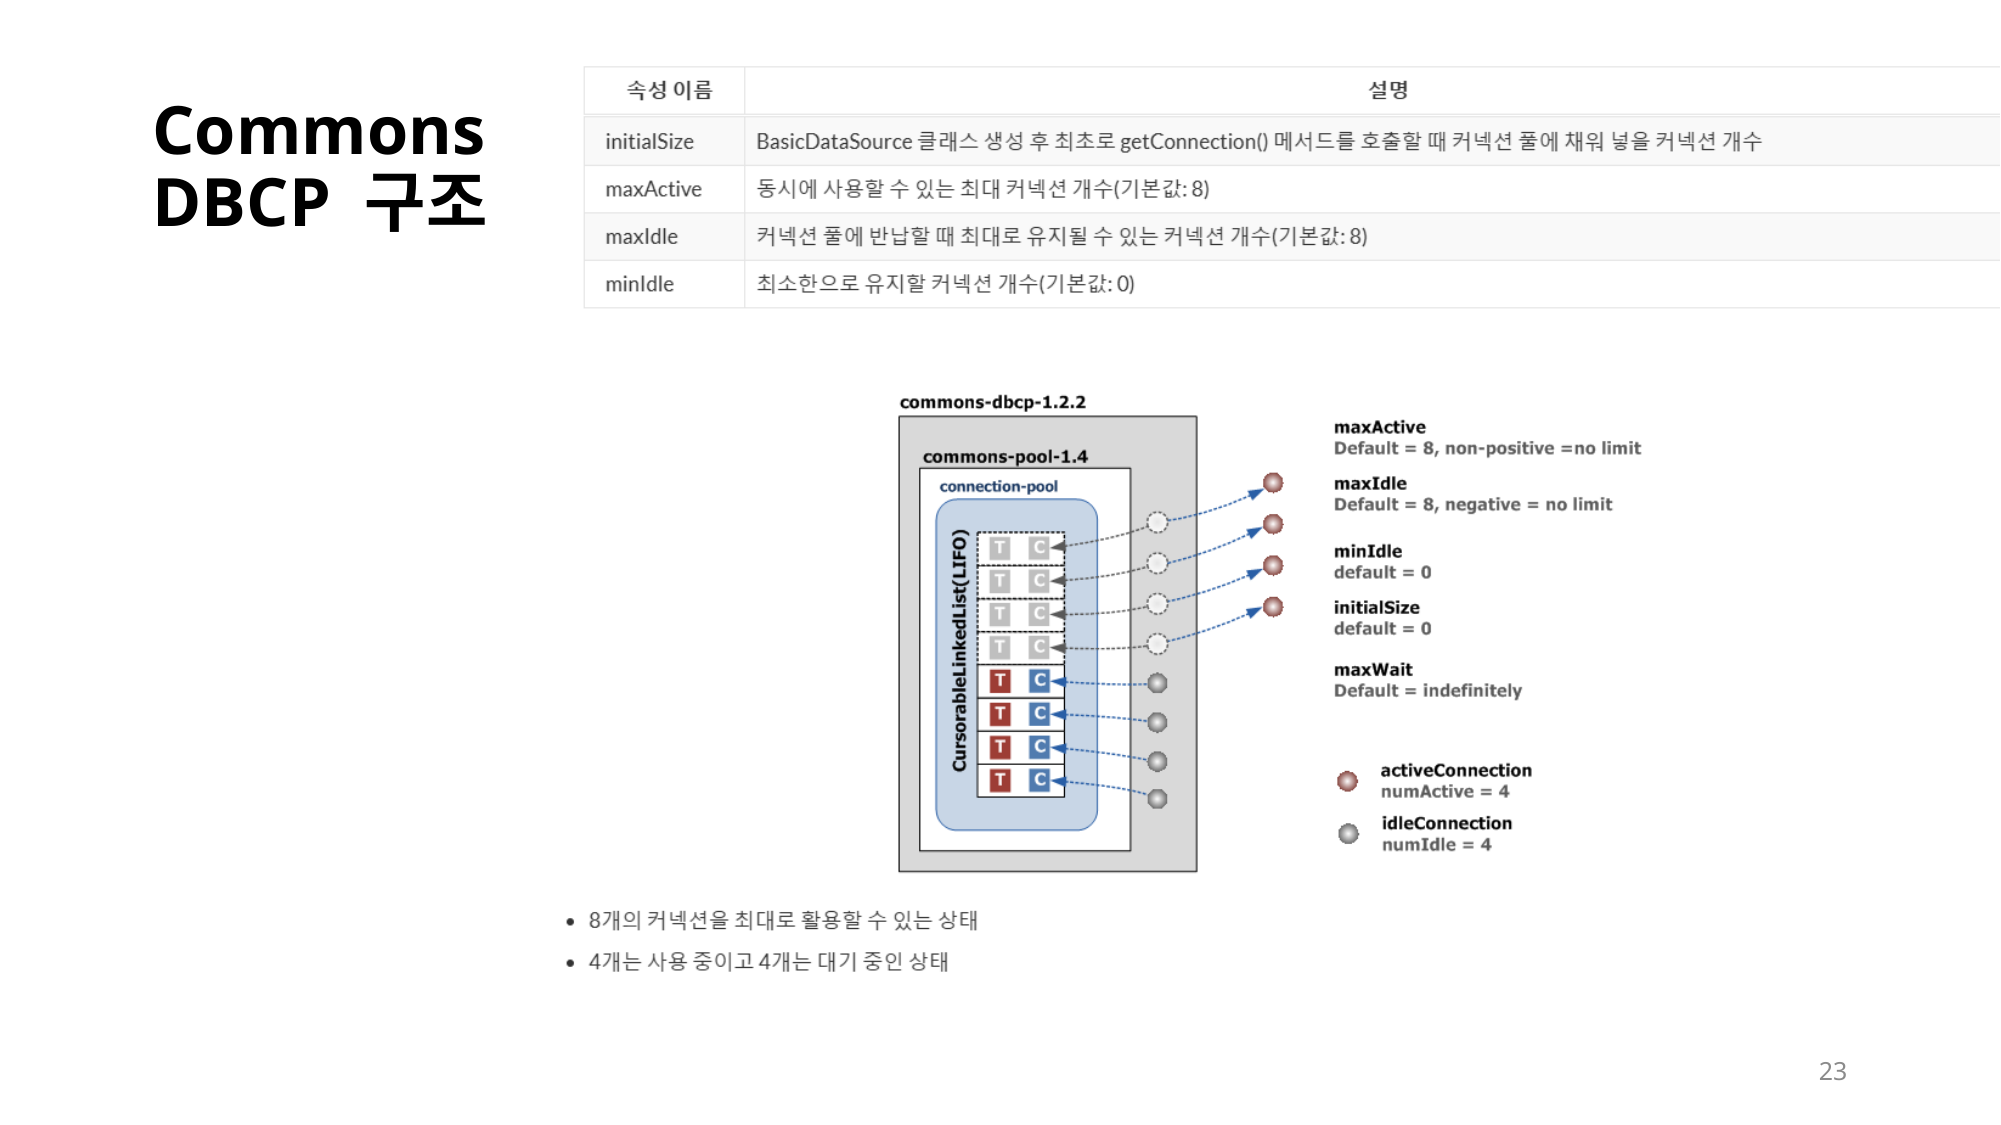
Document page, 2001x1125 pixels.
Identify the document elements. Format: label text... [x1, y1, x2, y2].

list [540, 59, 2000, 984]
slide_number 23 [1412, 1042, 1863, 1103]
title Commons DBCP 구조 [137, 59, 512, 278]
